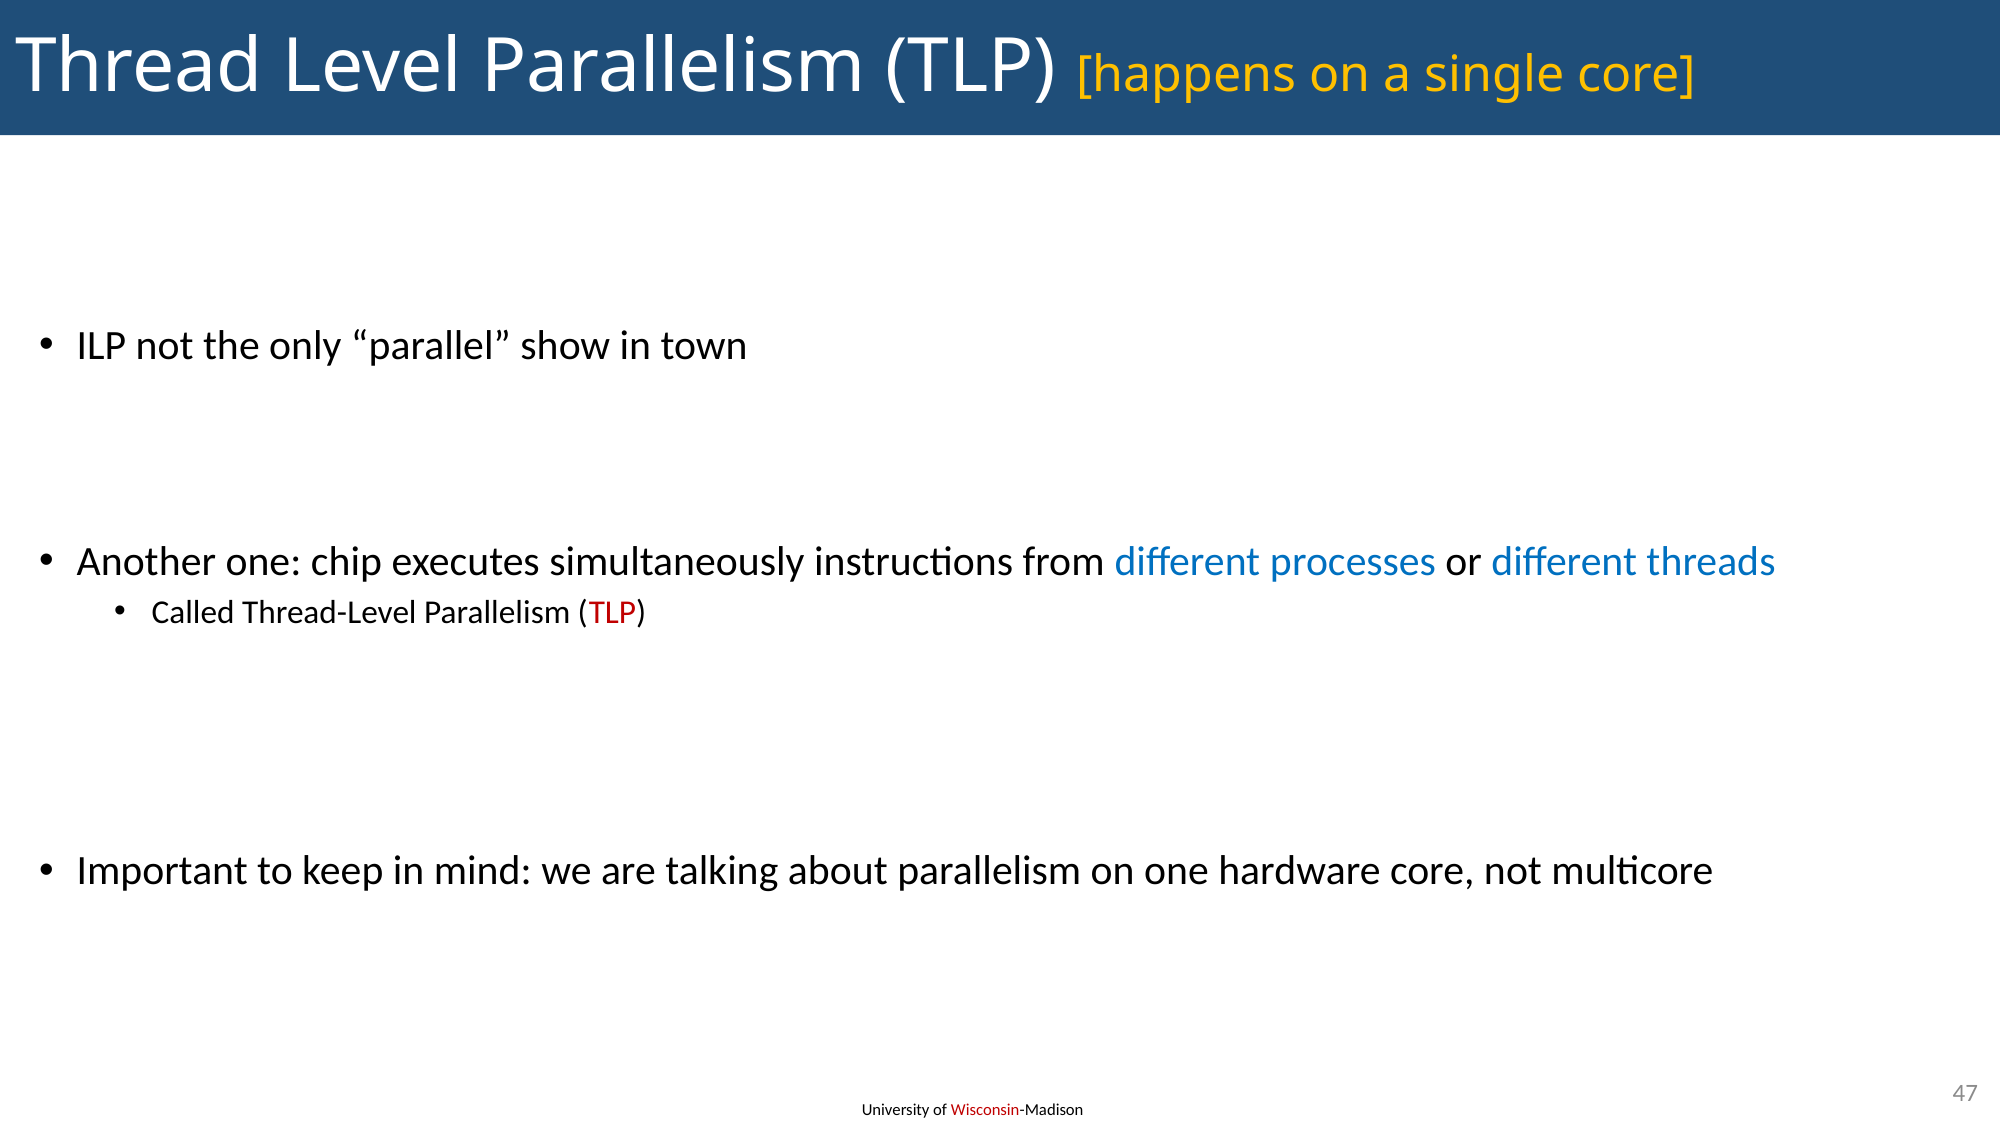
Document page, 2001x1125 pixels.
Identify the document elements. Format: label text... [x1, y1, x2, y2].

title Thread Level Parallelism (TLP) [happens on a single core] [0, 0, 2000, 136]
list ILP not the only “parallel” show in town Another one: chip executes simultaneously instructions from different processes or different threads Called Thread-Level Parallelism (TLP) Important to keep in mind: we are talking about parallelism on one hardware core, not multicore [24, 245, 1987, 1055]
slide_number 47 [1879, 1069, 1994, 1114]
